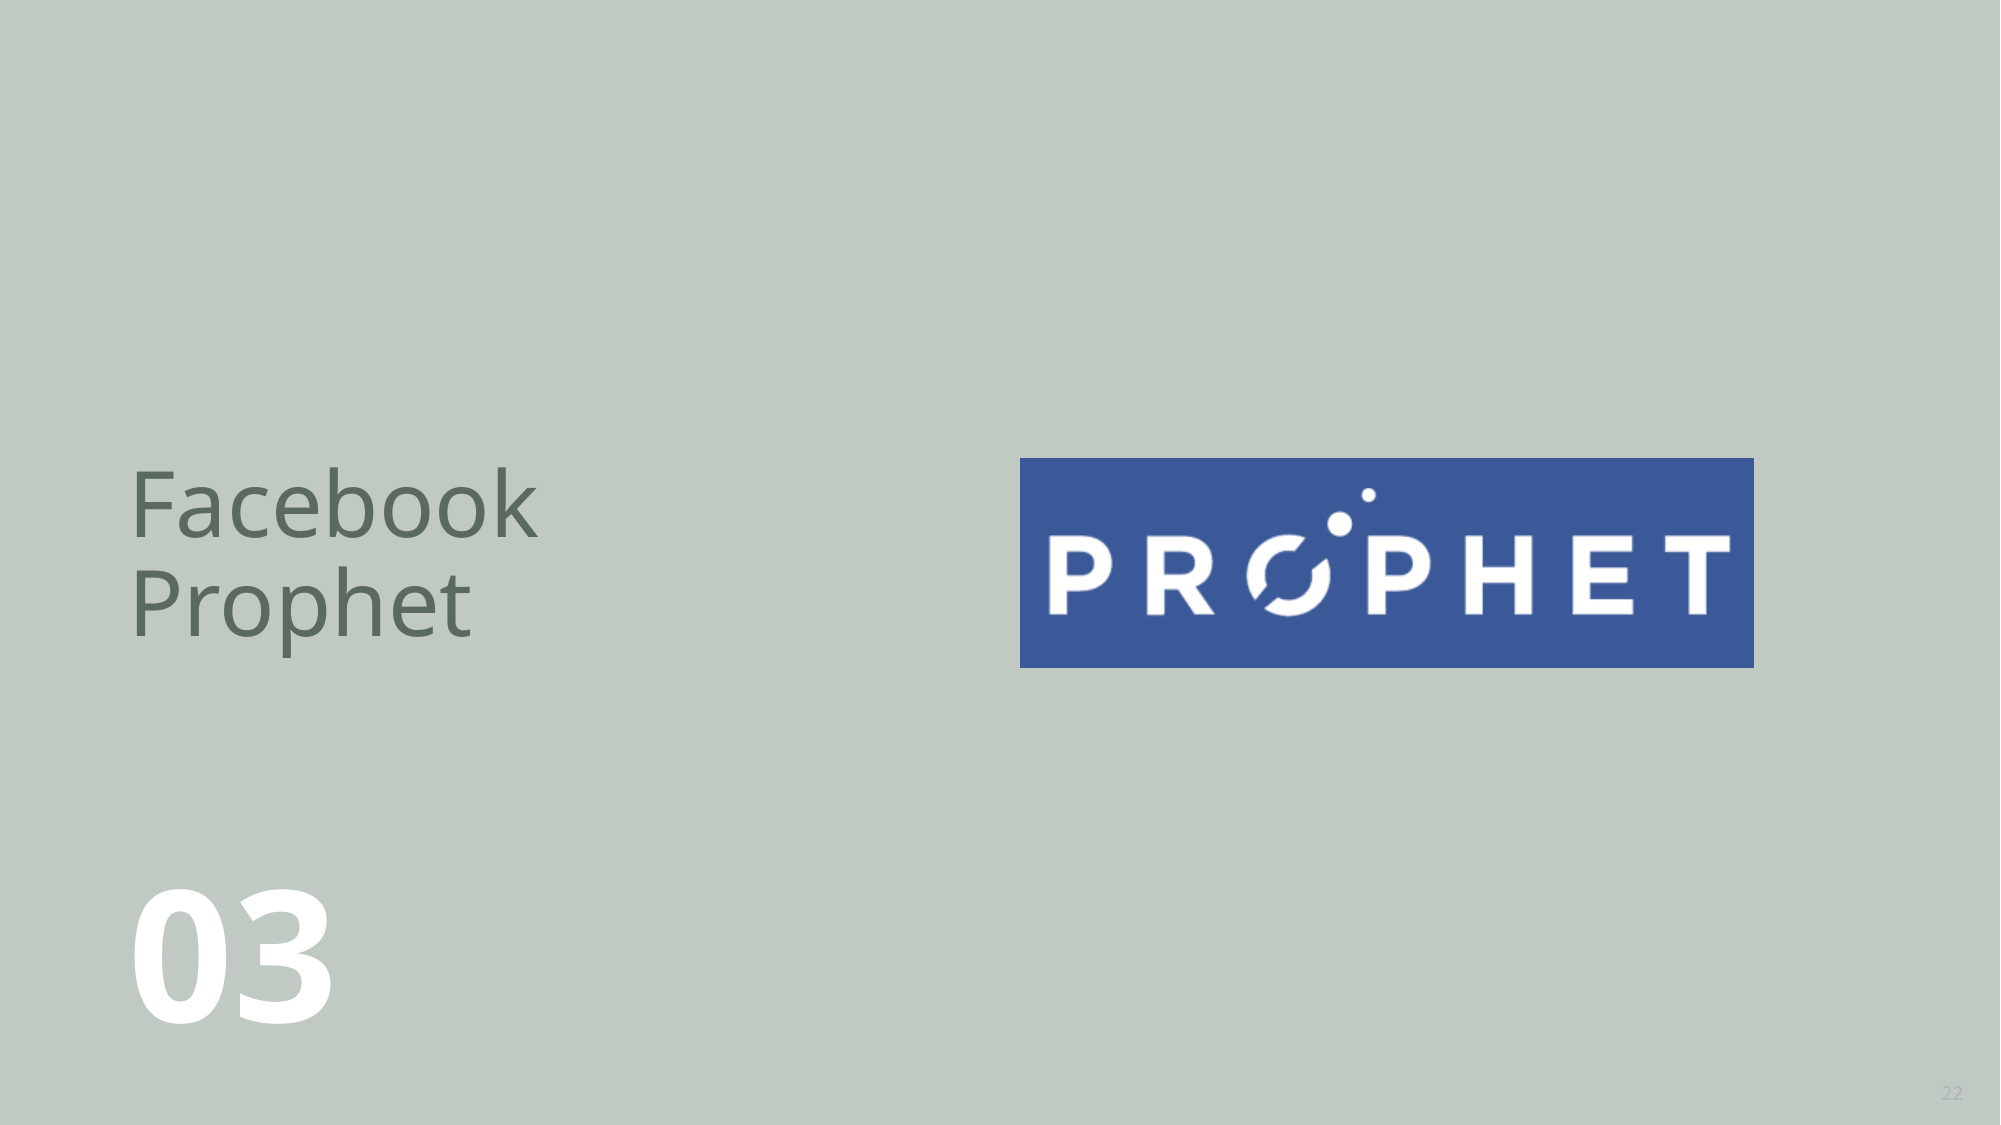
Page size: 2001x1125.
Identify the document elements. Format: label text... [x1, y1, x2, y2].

slide_number 22 [1528, 1064, 1979, 1124]
title Facebook Prophet [113, 457, 599, 757]
picture [1020, 458, 1754, 668]
list 03 [113, 857, 599, 1076]
